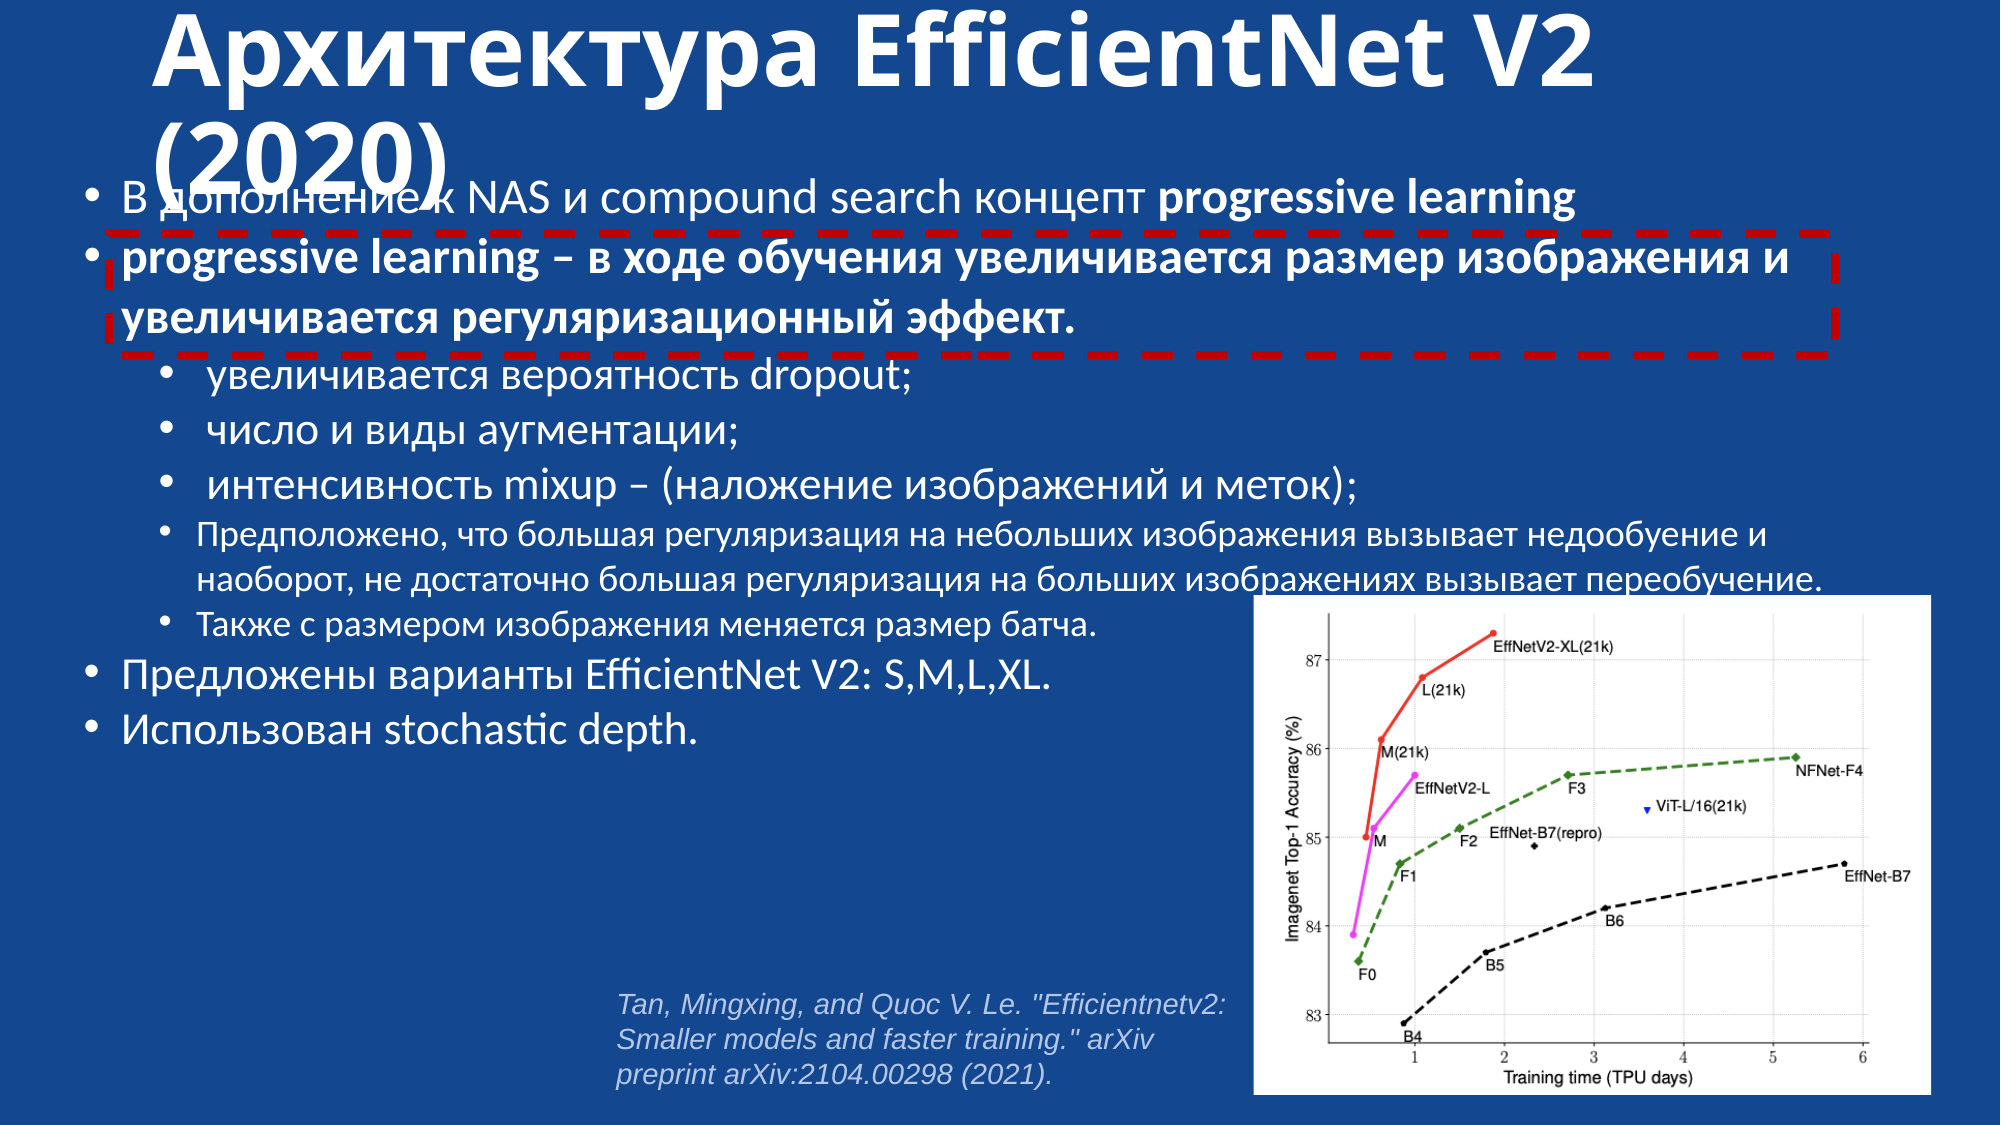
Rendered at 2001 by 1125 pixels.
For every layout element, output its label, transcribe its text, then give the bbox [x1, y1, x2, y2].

list В дополнение к NAS и compound search концепт progressive learning progressive learning – в ходе обучения увеличивается размер изображения и увеличивается регуляризационный эффект. увеличивается вероятность dropout; число и виды аугментации; интенсивность mixup – (наложение изображений и меток); Предположено, что большая регуляризация на небольших изображения вызывает недообуение и наоборот, не достаточно большая регуляризация на больших изображениях вызывает переобучение. Также с размером изображения меняется размер батча. Предложены варианты EfficientNet V2: S,M,L,XL. Использован stochastic depth. [68, 156, 1932, 1079]
text_box [108, 233, 1836, 356]
title Архитектура EfficientNet V2 (2020) [137, 59, 1863, 156]
text_box Tan, Mingxing, and Quoc V. Le. "Efficientnetv2: Smaller models and faster training." arXiv preprint arXiv:2104.00298 (2021). [601, 977, 1254, 1098]
picture [1253, 595, 1932, 1095]
